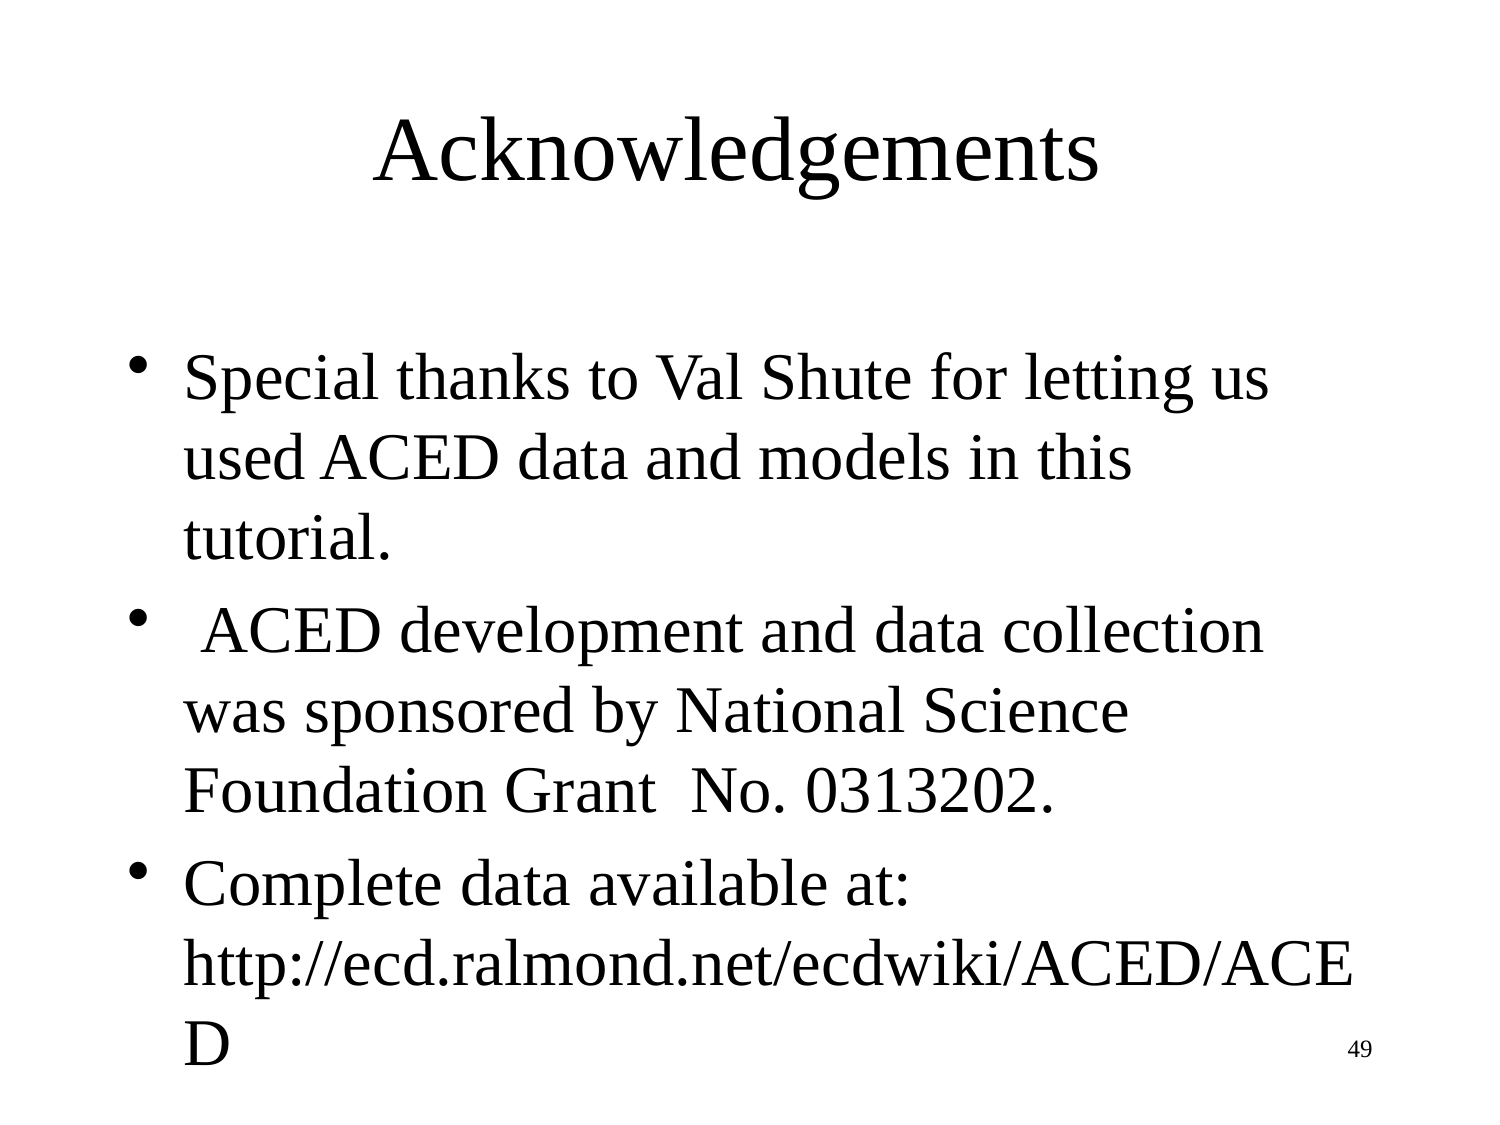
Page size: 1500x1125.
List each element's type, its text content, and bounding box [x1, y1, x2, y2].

title Acknowledgements [99, 50, 1375, 238]
list Special thanks to Val Shute for letting us used ACED data and models in this tutorial. ACED development and data collection was sponsored by National Science Foundation Grant No. 0313202. Complete data available at: http://ecd.ralmond.net/ecdwiki/ACED/ACED [112, 324, 1375, 1000]
slide_number 49 [1074, 1024, 1388, 1101]
